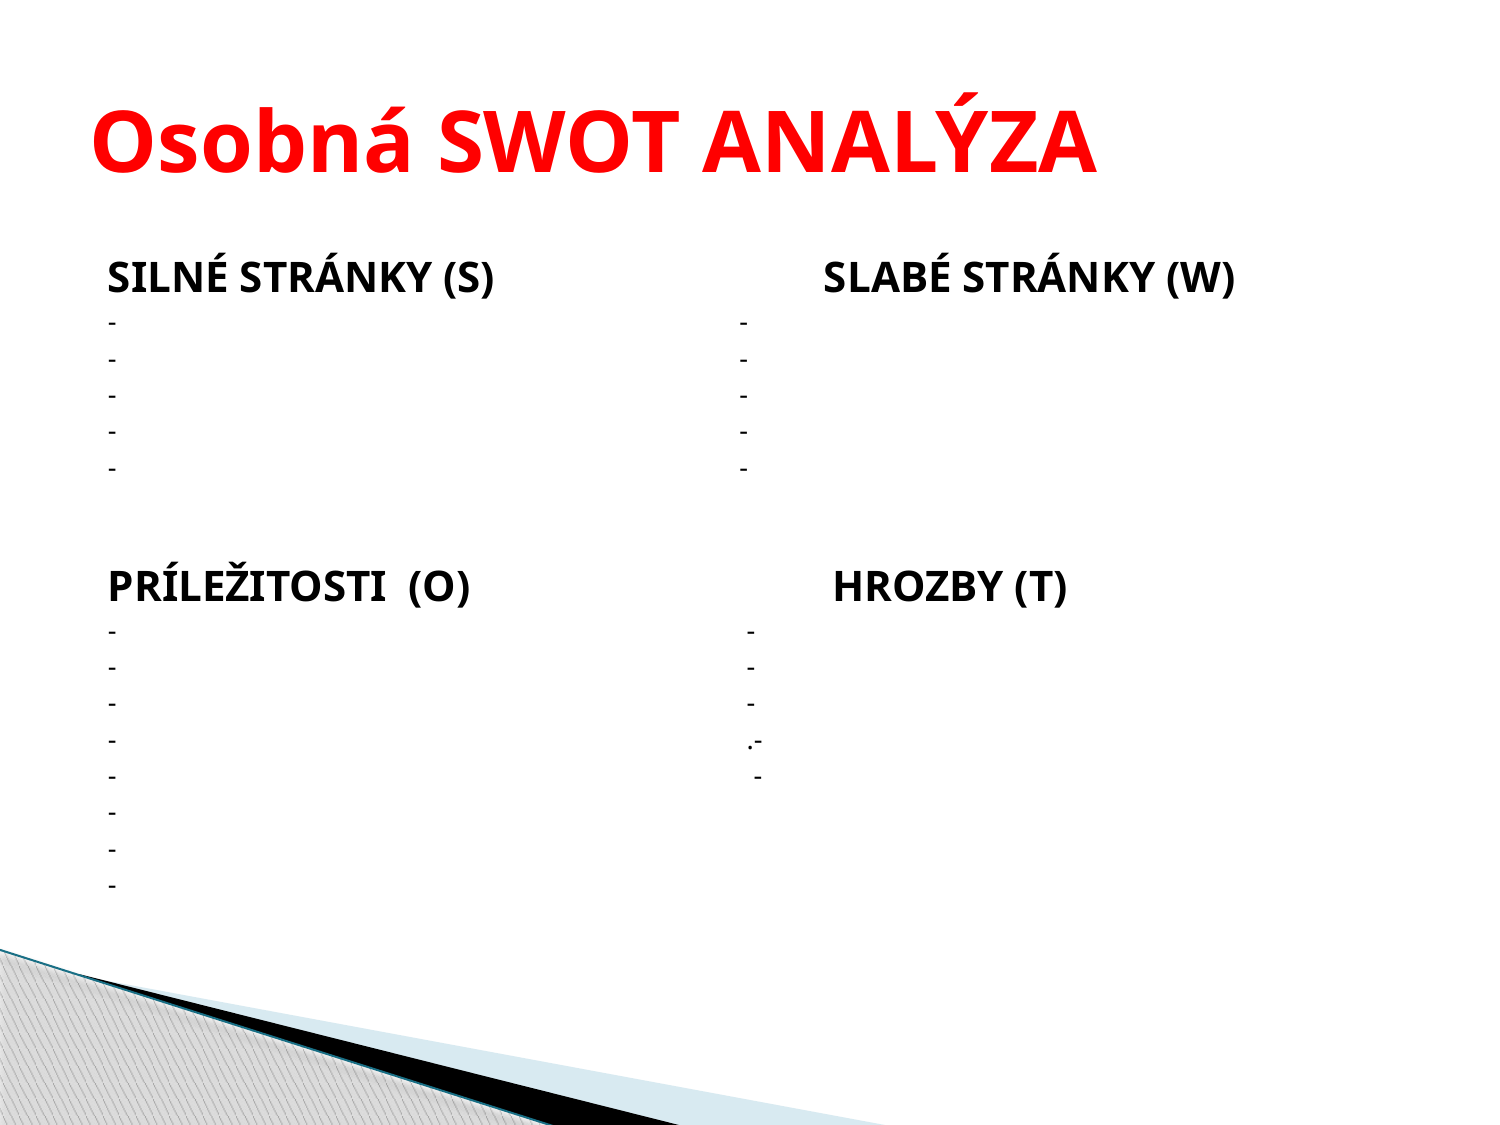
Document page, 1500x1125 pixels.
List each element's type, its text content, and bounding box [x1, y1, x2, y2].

list SILNÉ STRÁNKY (S) SLABÉ STRÁNKY (W) - - - - - - - - - - PRÍLEŽITOSTI (O) HROZBY (T) - - - - - - - .- - - - - - [75, 243, 1425, 986]
title Osobná SWOT ANALÝZA [75, 45, 1425, 233]
